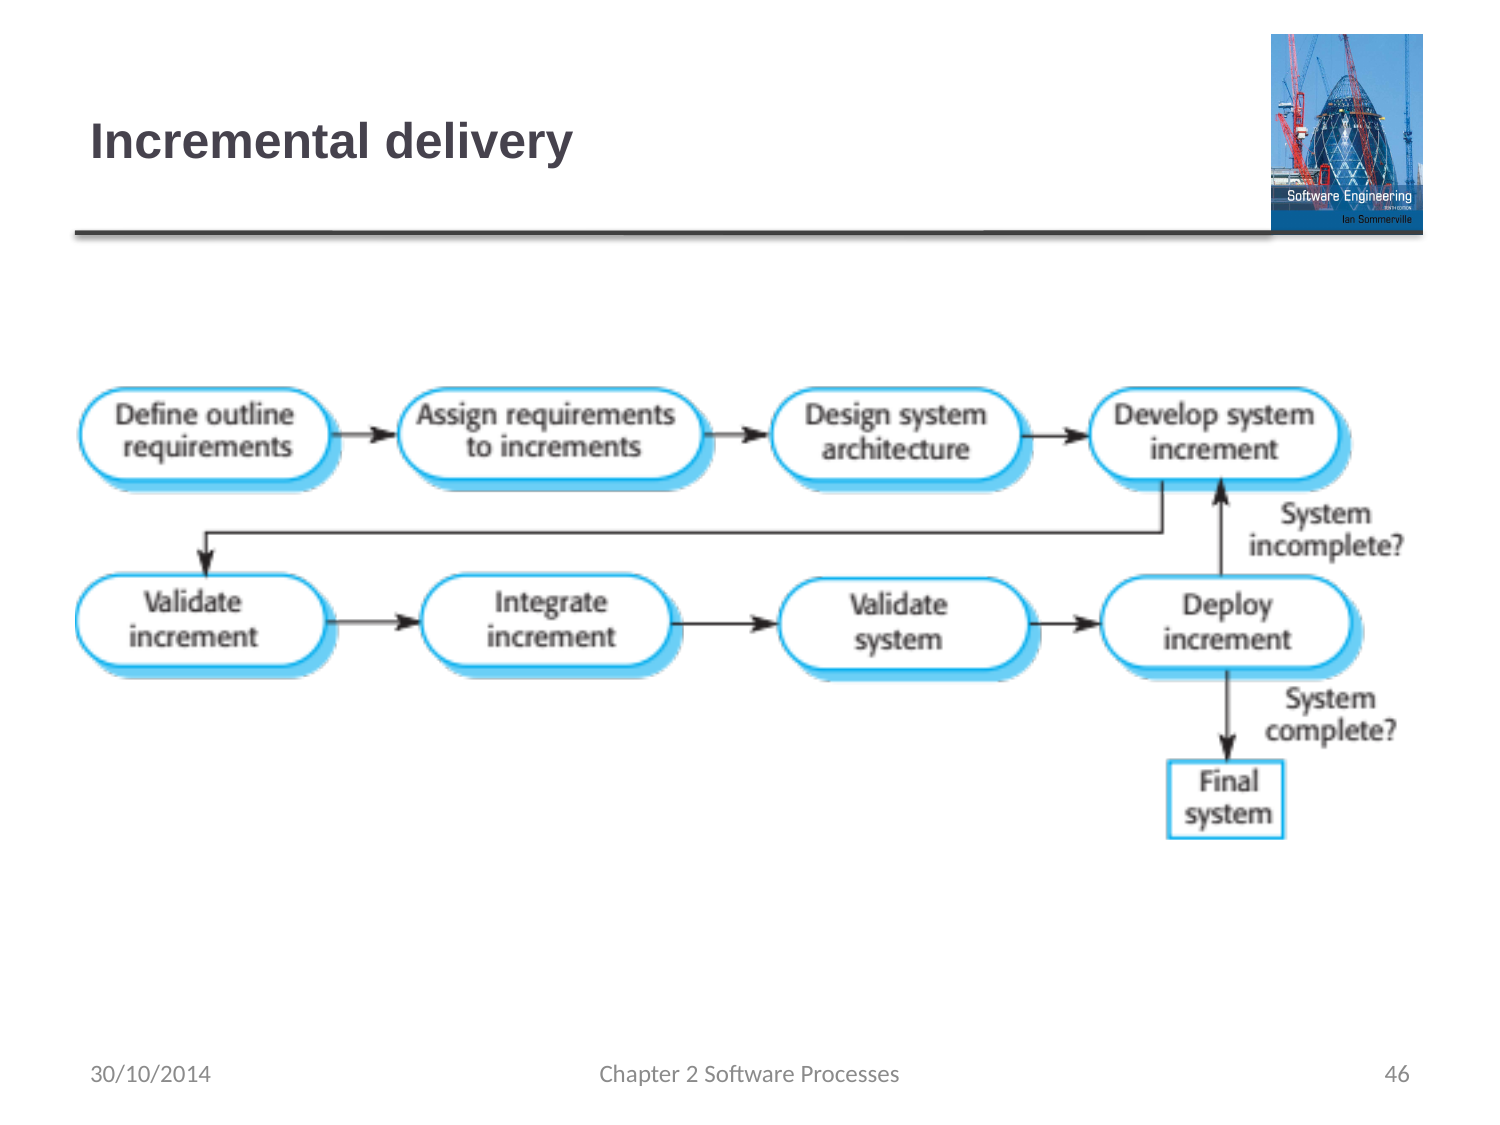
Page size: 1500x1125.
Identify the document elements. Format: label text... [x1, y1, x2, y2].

title Incremental delivery [74, 44, 1272, 233]
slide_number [75, 1042, 425, 1103]
picture [74, 385, 1416, 841]
slide_number 46 [1074, 1042, 1425, 1103]
picture [1271, 34, 1423, 230]
footer Chapter 2 Software Processes [512, 1042, 988, 1103]
